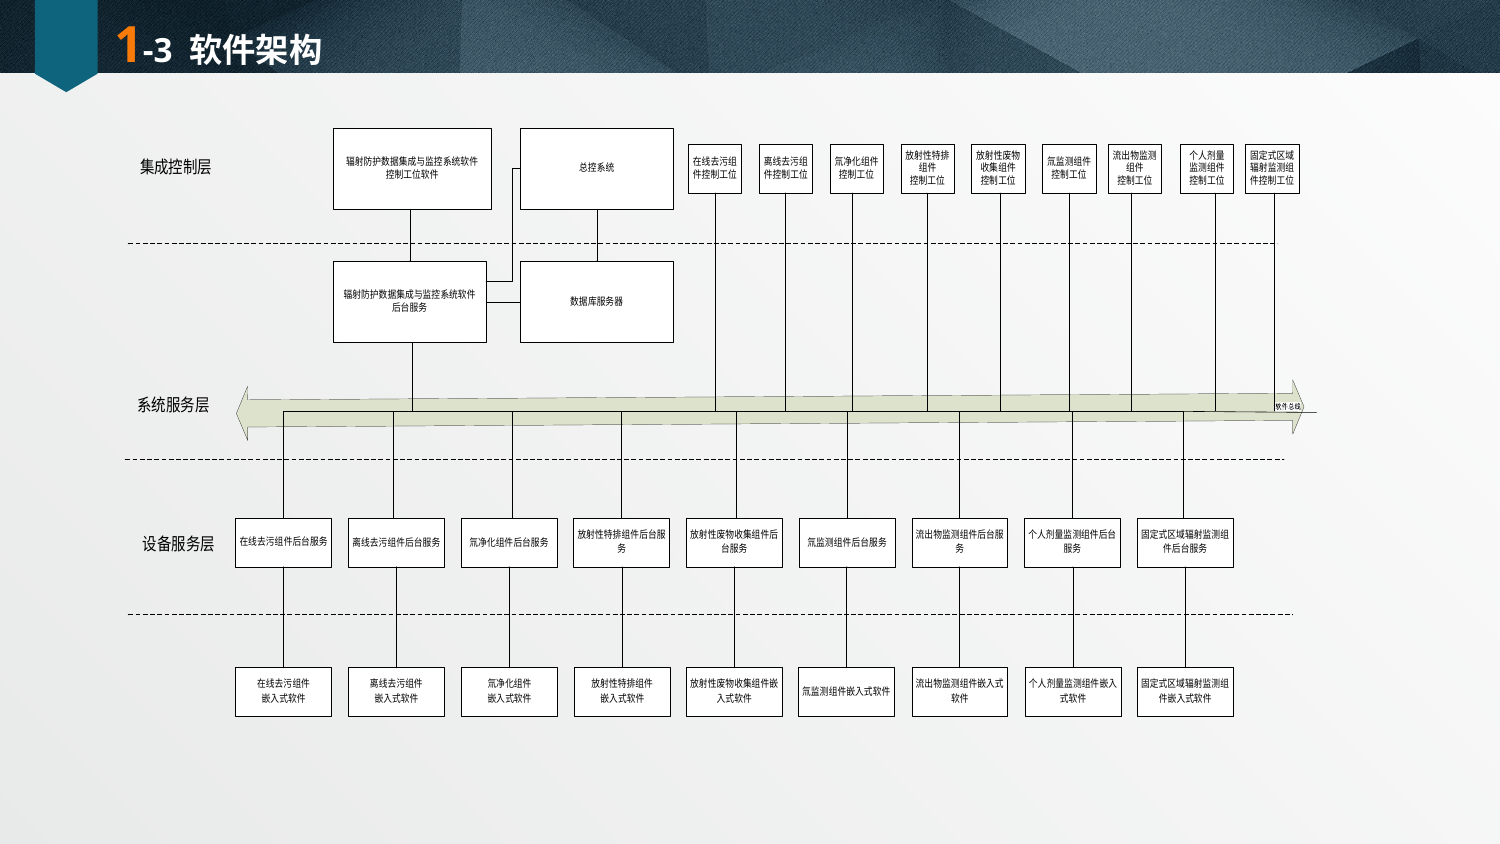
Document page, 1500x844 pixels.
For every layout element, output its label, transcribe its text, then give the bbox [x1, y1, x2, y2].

picture [98, 0, 1500, 73]
title 1-3 软件架构 [99, 20, 550, 66]
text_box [123, 126, 1318, 718]
picture [0, 0, 34, 73]
